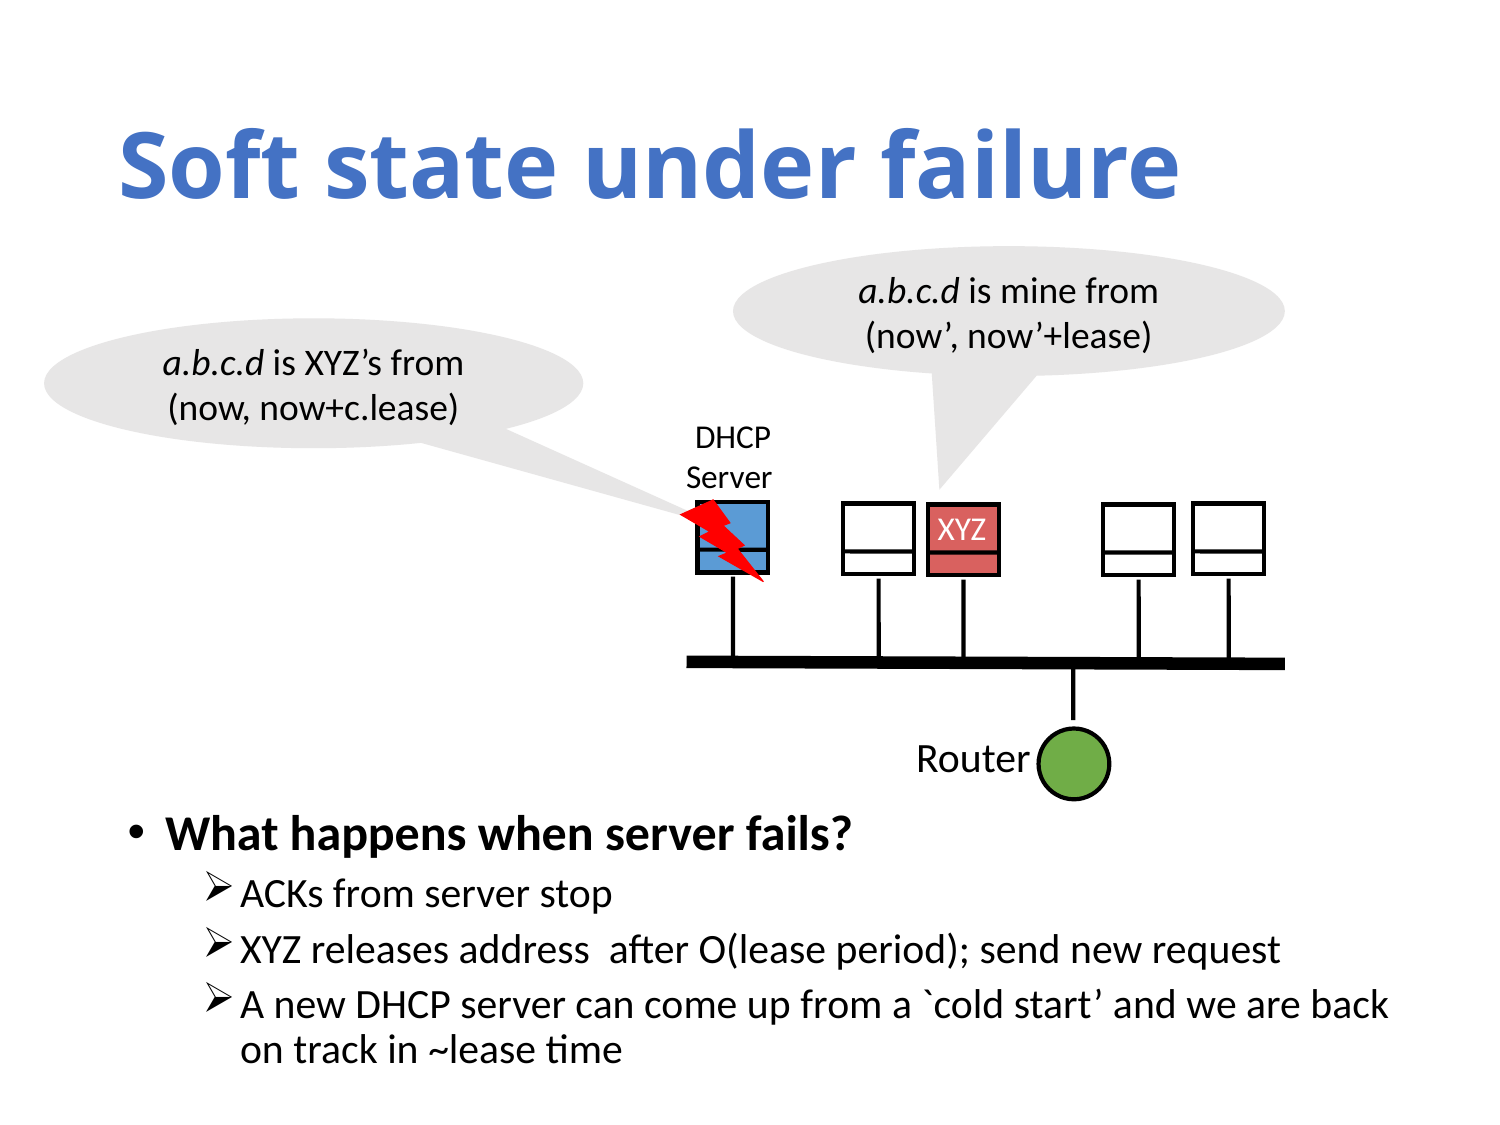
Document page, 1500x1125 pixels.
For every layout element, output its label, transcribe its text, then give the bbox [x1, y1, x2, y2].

text_box [740, 550, 769, 573]
text_box [697, 550, 745, 573]
text_box XYZ [922, 499, 1002, 555]
text_box Router [901, 723, 1046, 788]
text_box [1193, 503, 1264, 551]
text_box [928, 555, 999, 576]
text_box [1103, 504, 1175, 552]
text_box [697, 526, 718, 549]
text_box [843, 552, 914, 575]
text_box [843, 503, 914, 551]
text_box a.b.c.d is XYZ’s from (now, now+c.lease) [43, 317, 688, 516]
text_box DHCP Server [671, 407, 795, 502]
text_box [1038, 728, 1110, 800]
text_box a.b.c.d is mine from (now’, now’+lease) [732, 245, 1286, 492]
text_box [1103, 553, 1175, 576]
text_box [1193, 552, 1264, 575]
text_box [717, 502, 769, 549]
list What happens when server fails? ACKs from server stop XYZ releases address after O(lease period); send new request A new DHCP server can come up from a `cold start’ and we are back on track in ~lease time [112, 800, 1413, 988]
title Soft state under failure [103, 59, 1397, 278]
text_box [679, 499, 764, 583]
